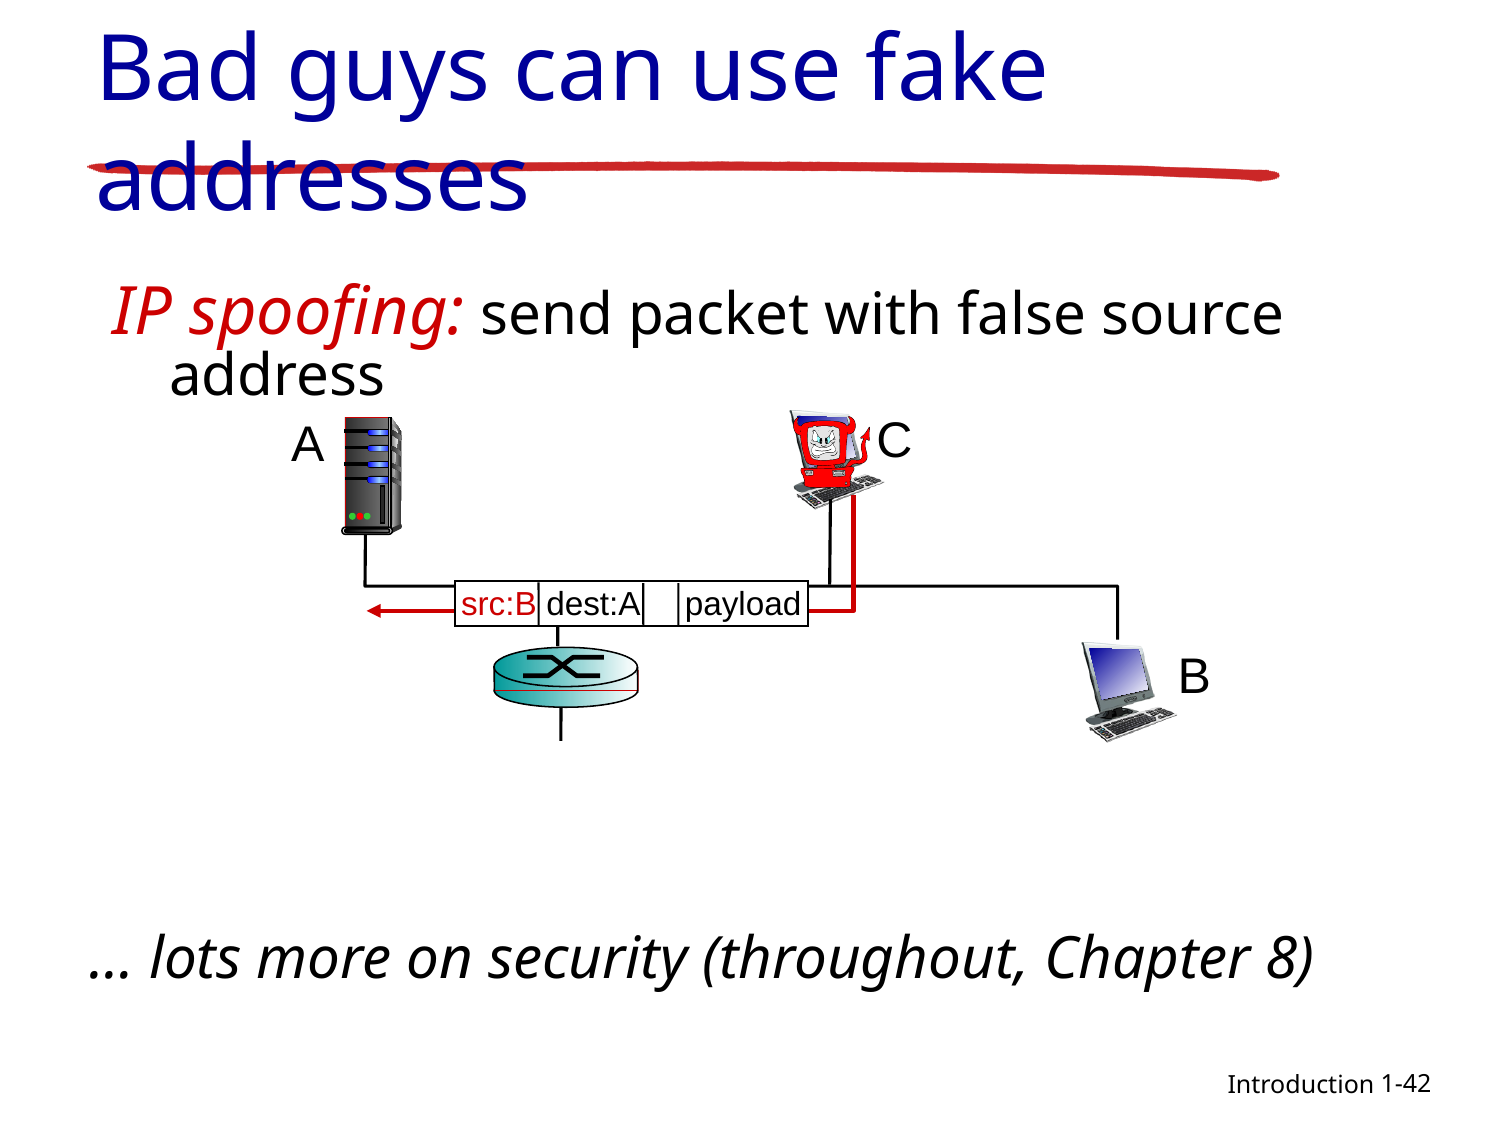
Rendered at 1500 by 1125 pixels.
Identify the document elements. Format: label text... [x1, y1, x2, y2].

text_box A [276, 403, 340, 479]
text_box [365, 526, 593, 587]
footer Introduction [914, 1060, 1391, 1109]
text_box B [1201, 636, 1226, 712]
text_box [1078, 637, 1200, 750]
text_box … lots more on security (throughout, Chapter 8) [74, 912, 1331, 998]
title Bad guys can use fake addresses [80, 41, 1356, 197]
list IP spoofing: send packet with false source address [97, 272, 1423, 517]
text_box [785, 404, 907, 518]
text_box [366, 594, 437, 618]
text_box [341, 417, 402, 535]
picture [82, 156, 1294, 188]
text_box [530, 512, 854, 612]
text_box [493, 647, 639, 708]
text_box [442, 574, 820, 630]
text_box C [861, 399, 928, 475]
picture [792, 415, 871, 489]
slide_number 1-42 [1365, 1059, 1477, 1106]
text_box [854, 586, 1118, 635]
